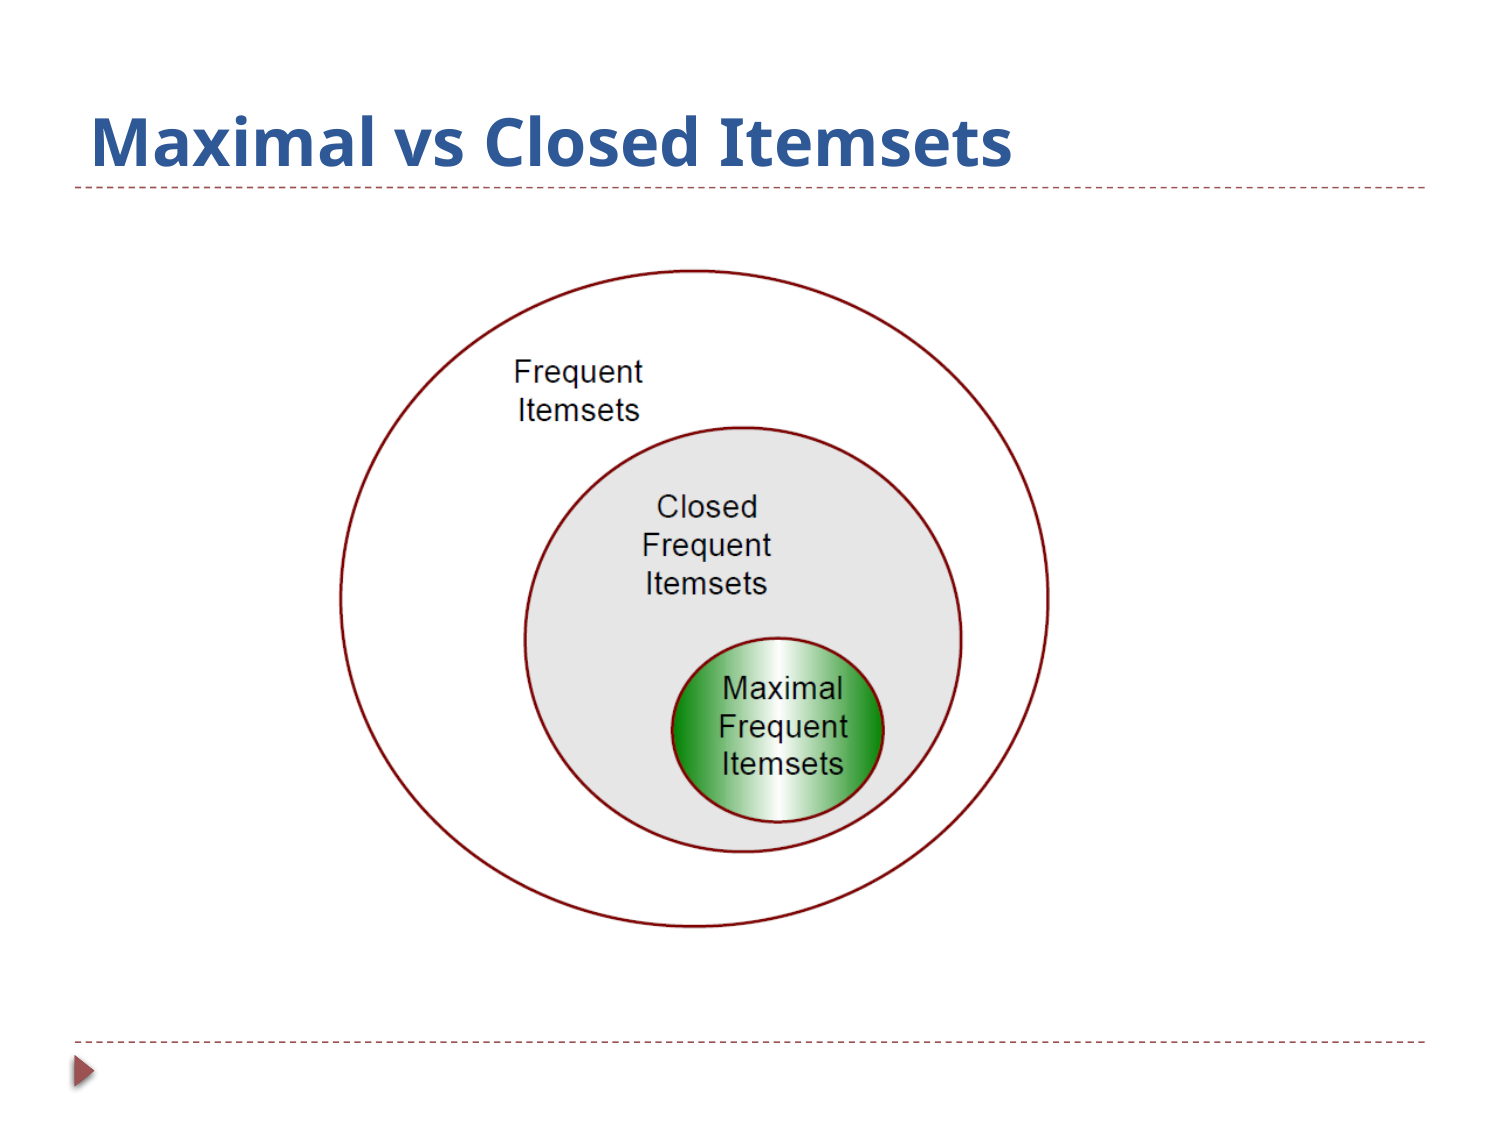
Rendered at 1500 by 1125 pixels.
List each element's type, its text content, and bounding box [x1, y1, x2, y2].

title Maximal vs Closed Itemsets [75, 37, 1425, 188]
picture [212, 249, 1188, 947]
